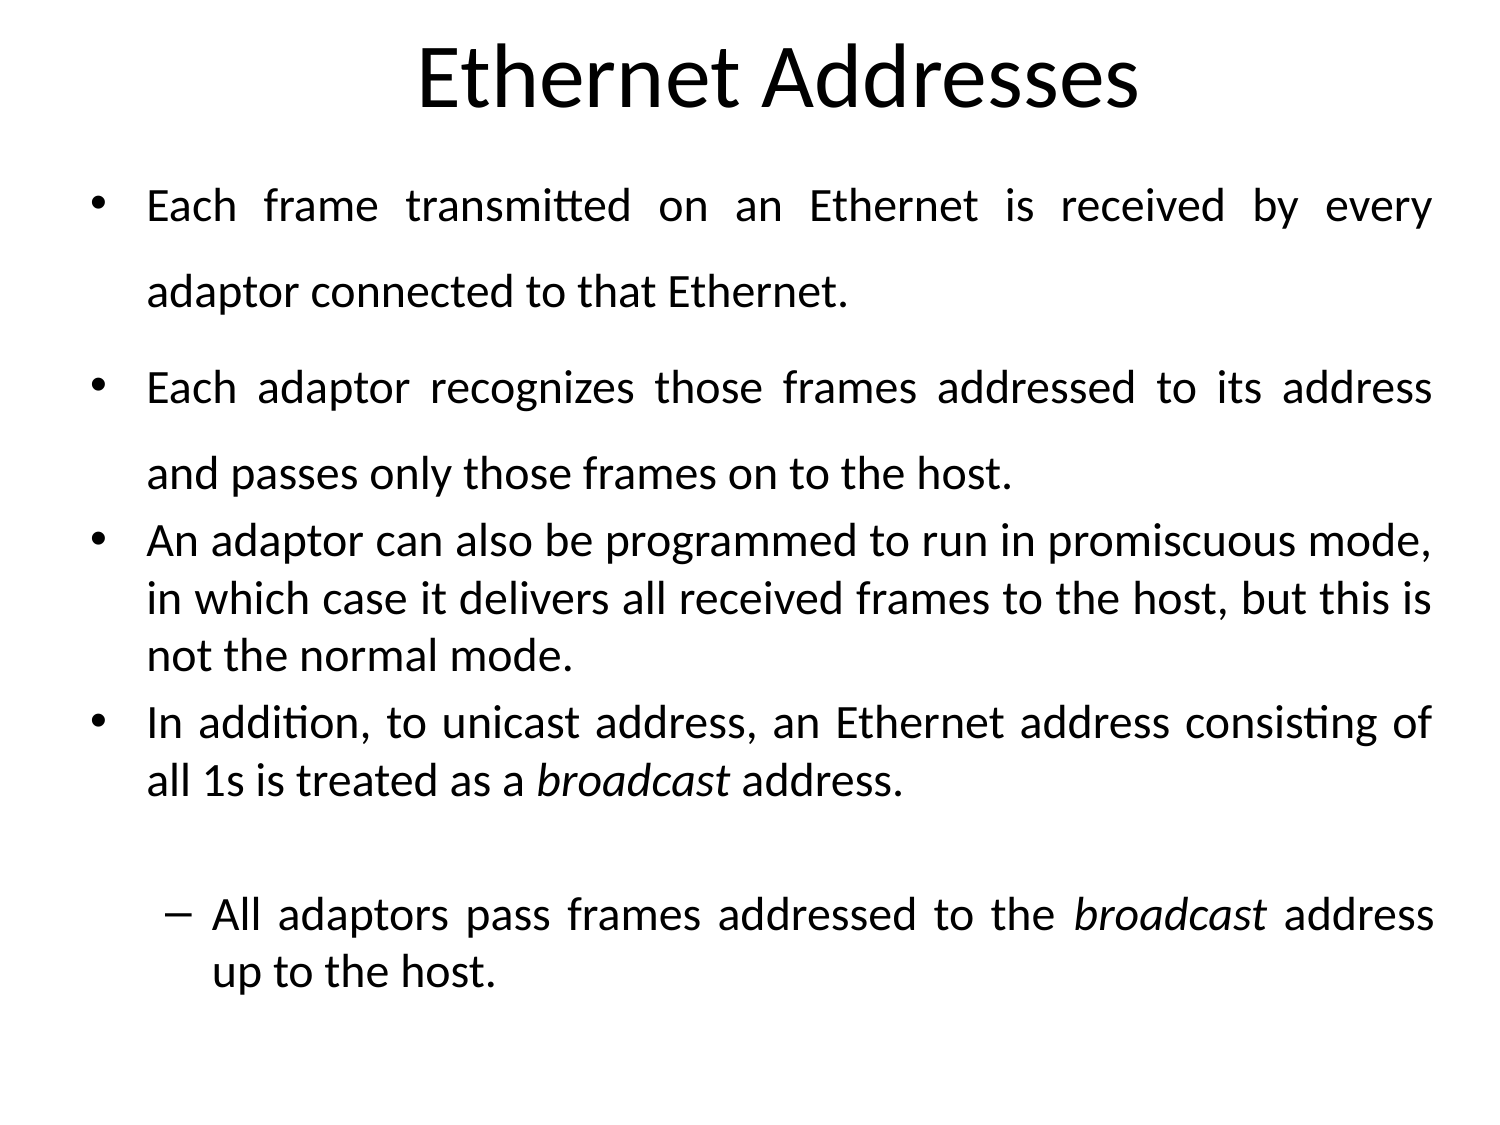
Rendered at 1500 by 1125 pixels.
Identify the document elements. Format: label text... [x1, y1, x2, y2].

list Each frame transmitted on an Ethernet is received by every adaptor connected to that Ethernet. Each adaptor recognizes those frames addressed to its address and passes only those frames on to the host. An adaptor can also be programmed to run in promiscuous mode, in which case it delivers all received frames to the host, but this is not the normal mode. In addition, to unicast address, an Ethernet address consisting of all 1s is treated as a broadcast address. All adaptors pass frames addressed to the broadcast address up to the host. [75, 137, 1450, 1005]
title Ethernet Addresses [100, 7, 1459, 135]
